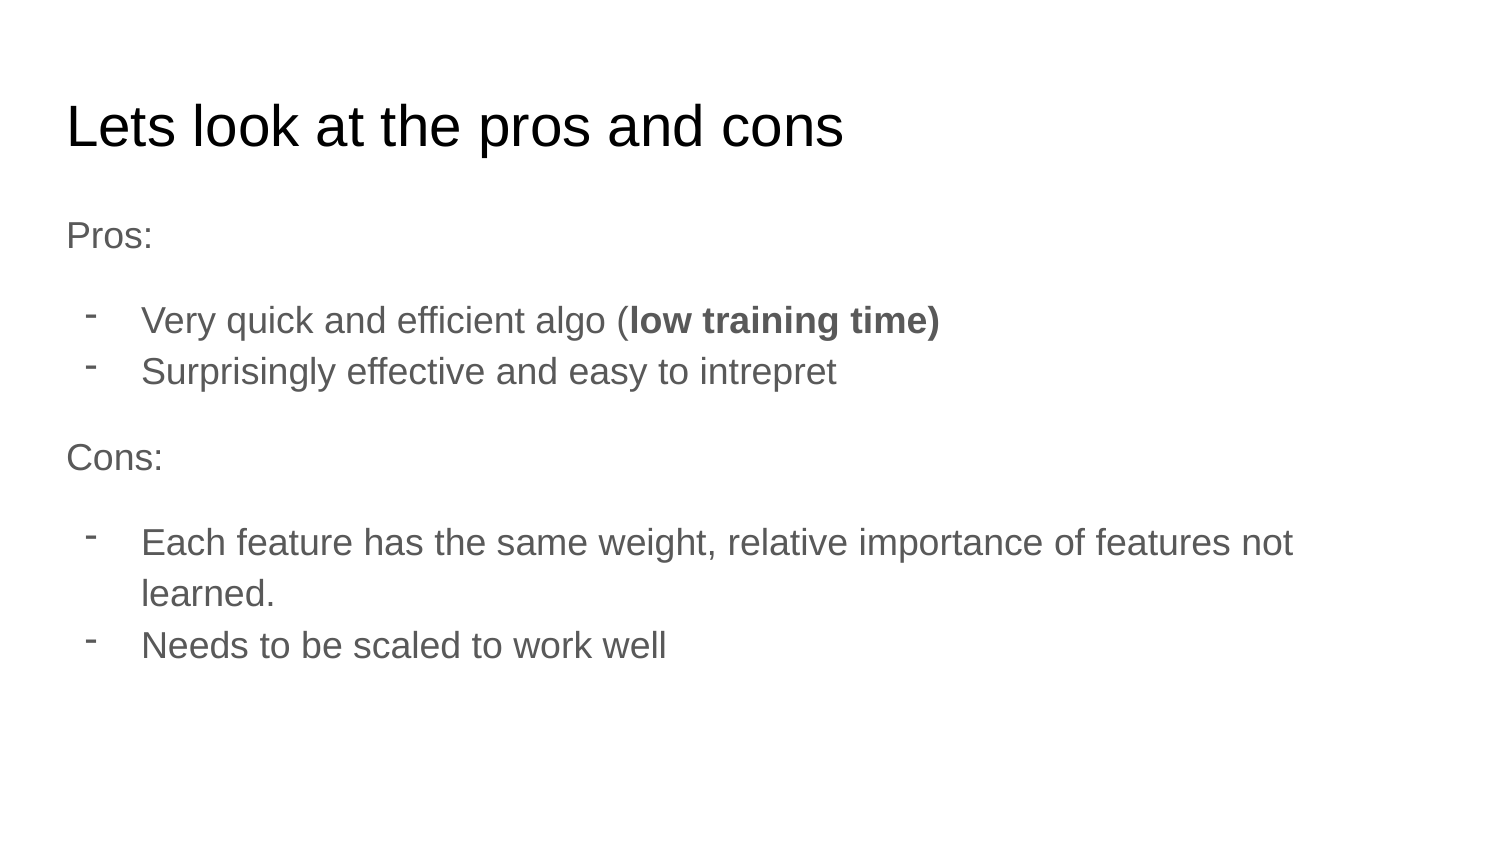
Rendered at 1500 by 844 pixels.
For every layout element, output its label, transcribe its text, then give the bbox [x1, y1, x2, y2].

list Pros: Very quick and efficient algo (low training time) Surprisingly effective and easy to intrepret Cons: Each feature has the same weight, relative importance of features not learned. Needs to be scaled to work well [51, 189, 1449, 750]
title Lets look at the pros and cons [51, 72, 1449, 167]
